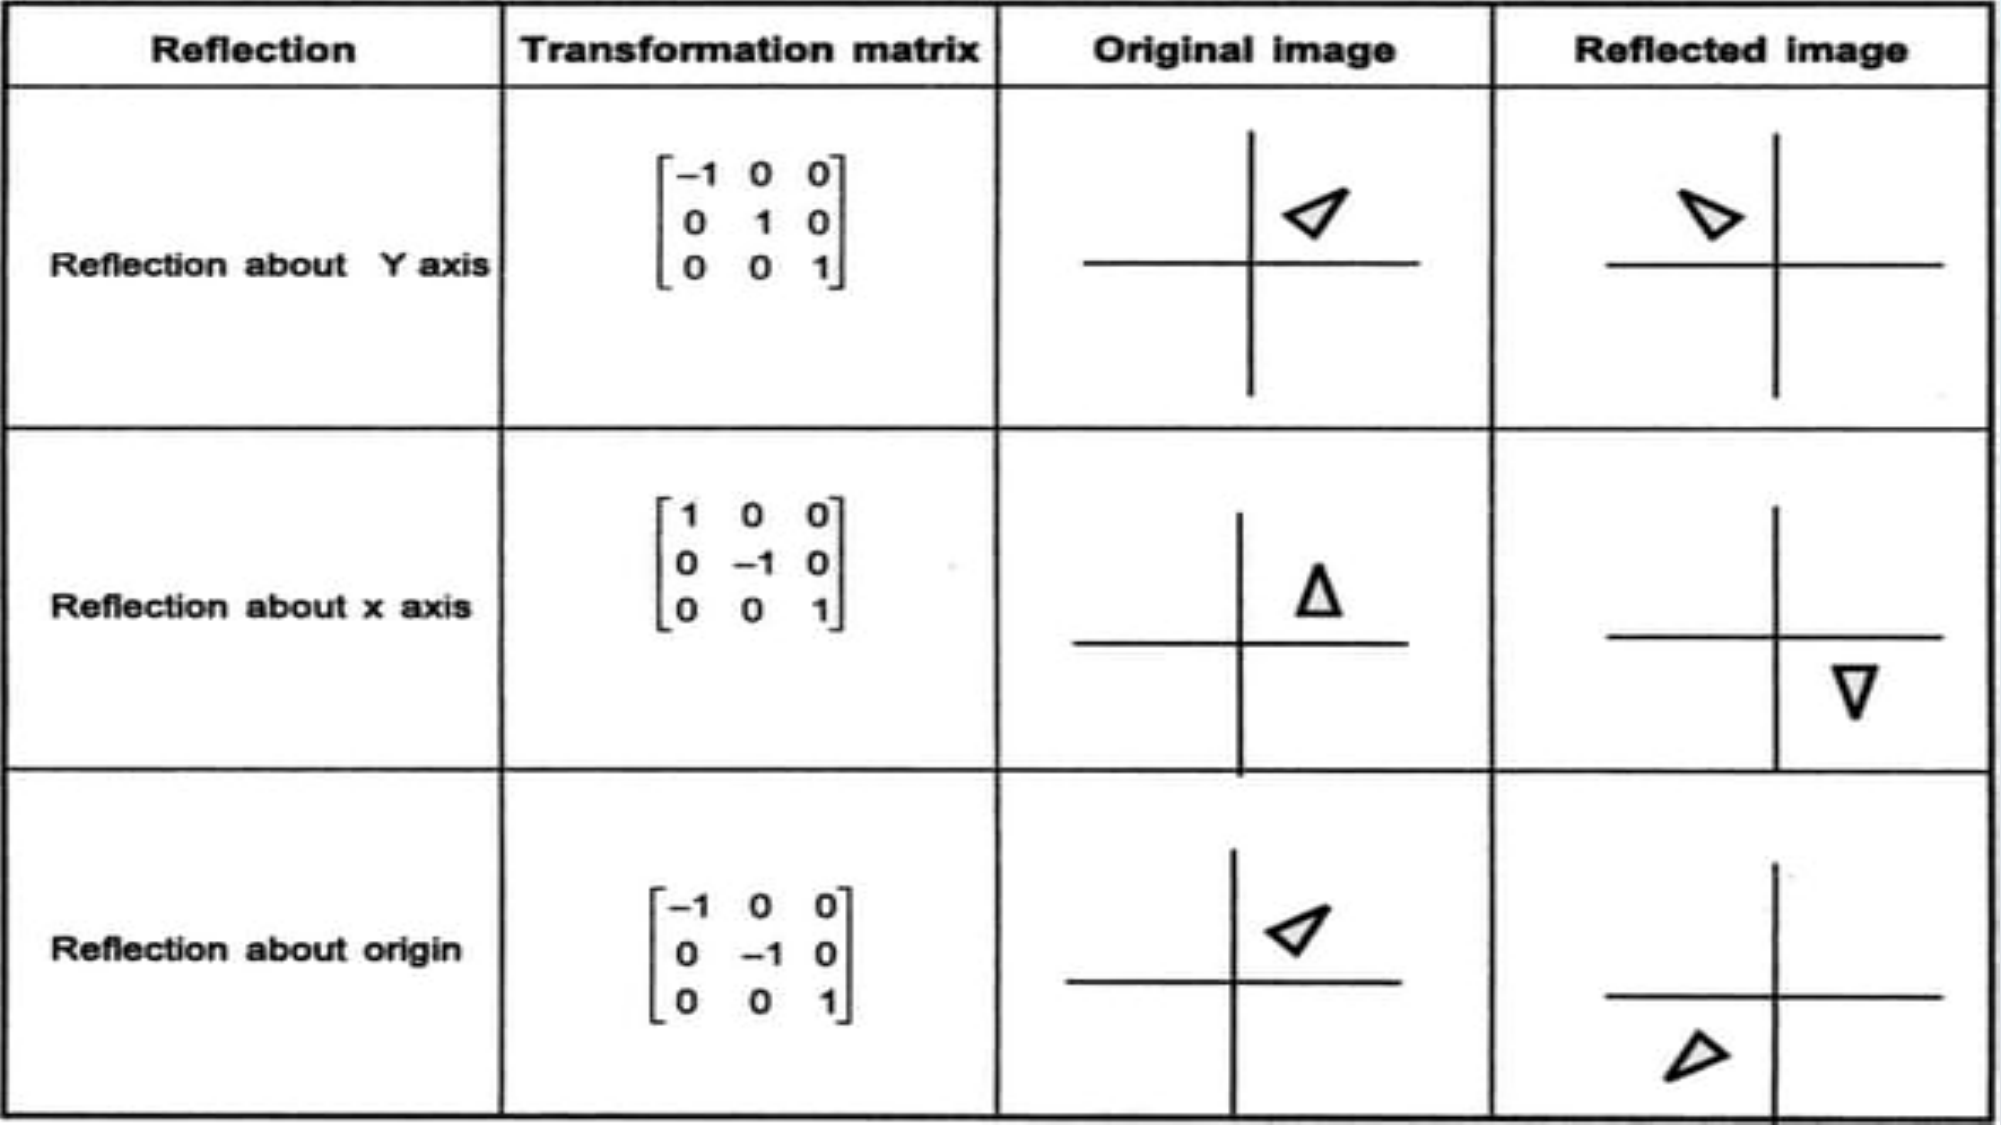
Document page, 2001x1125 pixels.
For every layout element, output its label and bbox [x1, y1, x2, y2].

list [0, 0, 2000, 1125]
